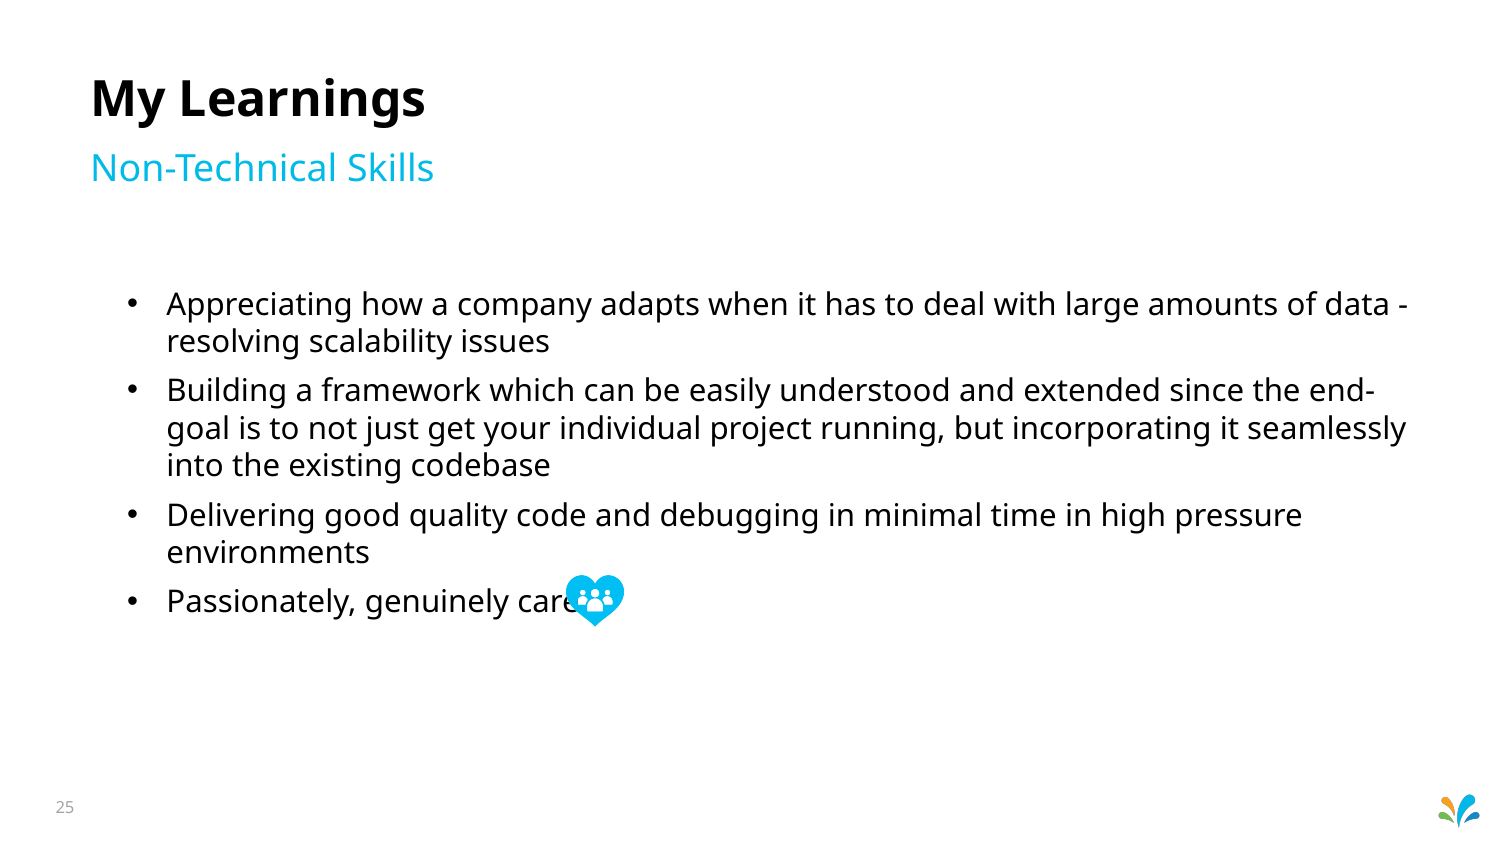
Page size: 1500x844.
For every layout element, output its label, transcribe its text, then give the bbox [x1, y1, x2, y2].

list Appreciating how a company adapts when it has to deal with large amounts of data - resolving scalability issues Building a framework which can be easily understood and extended since the end-goal is to not just get your individual project running, but incorporating it seamlessly into the existing codebase Delivering good quality code and debugging in minimal time in high pressure environments Passionately, genuinely care [75, 226, 1425, 745]
picture [549, 560, 642, 642]
list Non-Technical Skills [75, 143, 1425, 226]
picture [1428, 780, 1490, 842]
title My Learnings [75, 53, 1425, 140]
